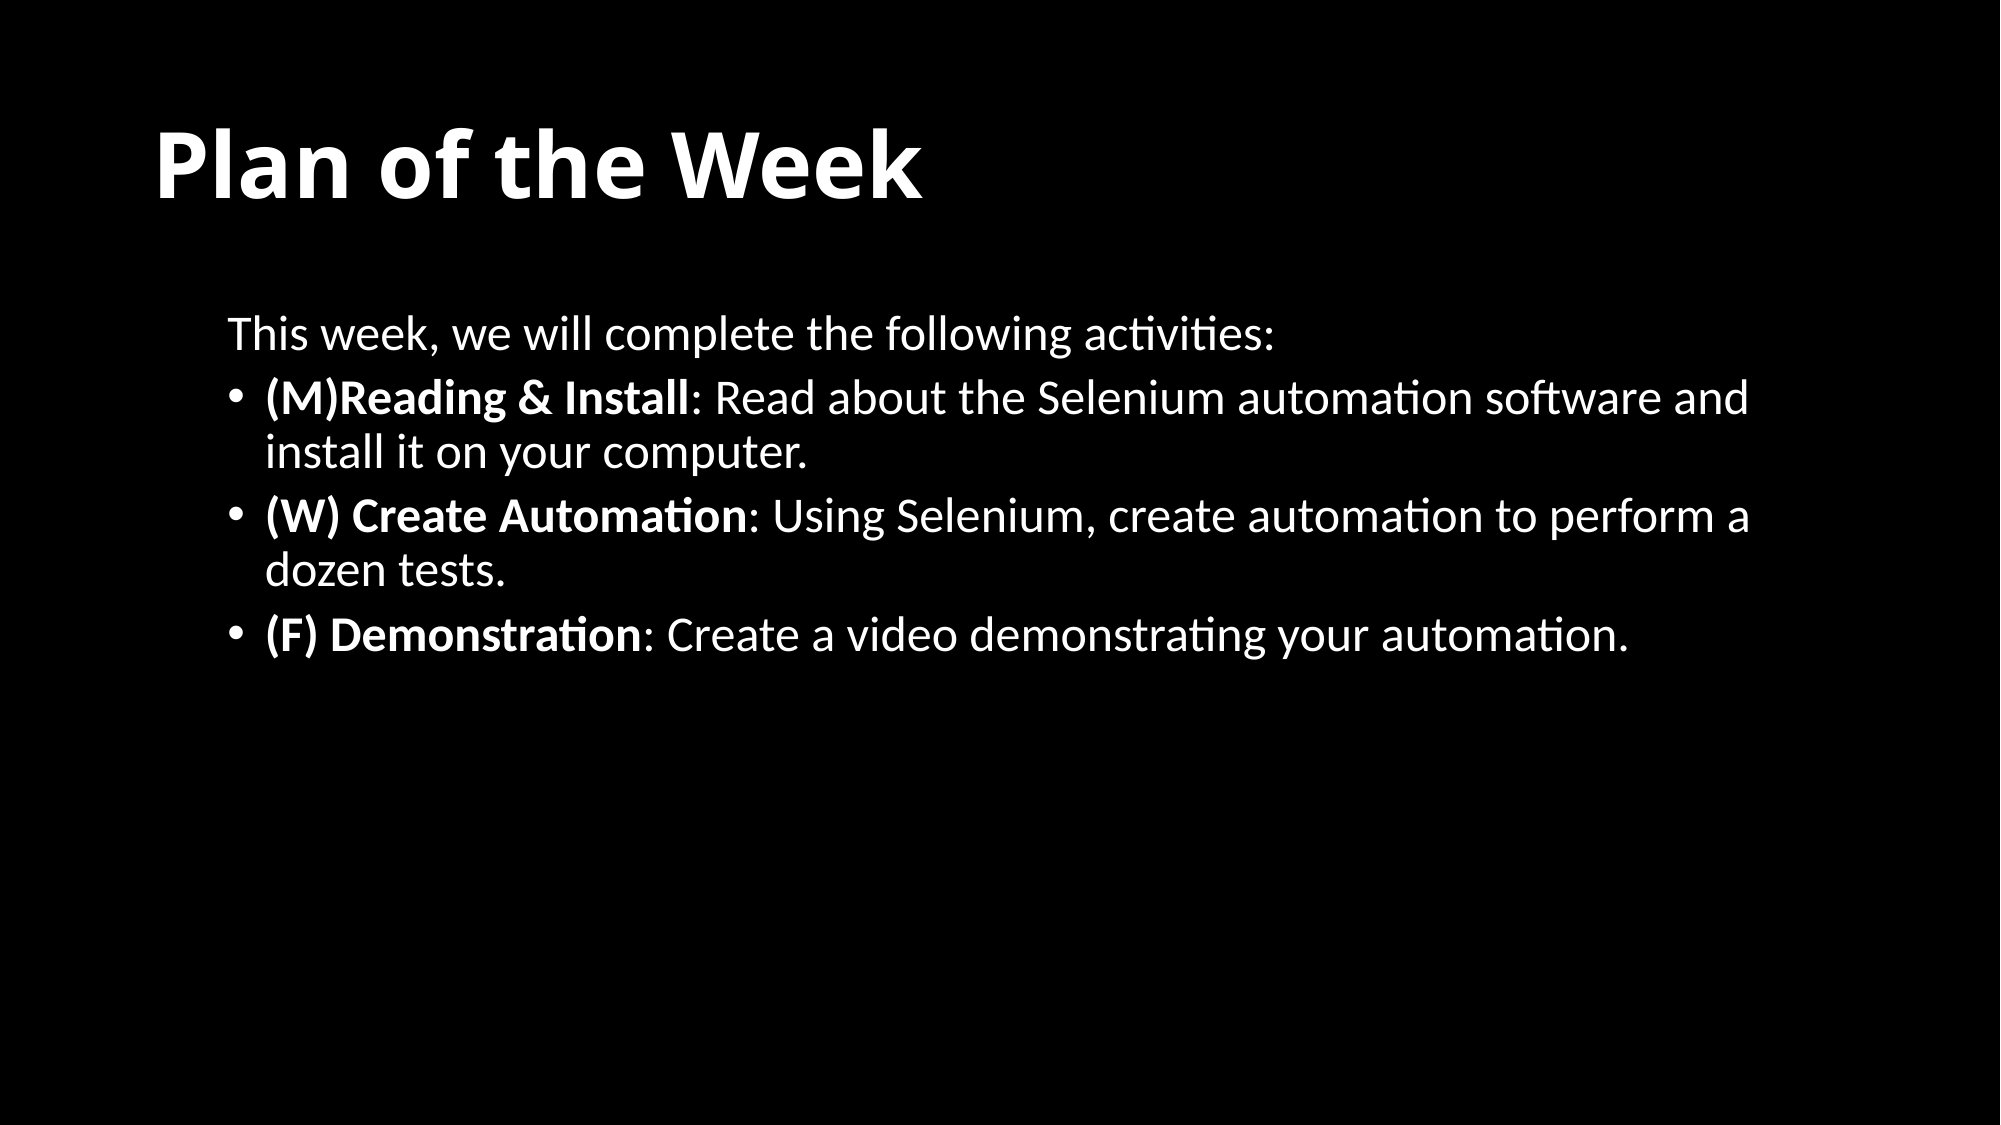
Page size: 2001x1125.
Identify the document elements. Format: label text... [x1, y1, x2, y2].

title Plan of the Week [137, 59, 1863, 278]
list This week, we will complete the following activities: (M)Reading & Install: Read about the Selenium automation software and install it on your computer. (W) Create Automation: Using Selenium, create automation to perform a dozen tests. (F) Demonstration: Create a video demonstrating your automation. [137, 299, 1863, 1014]
